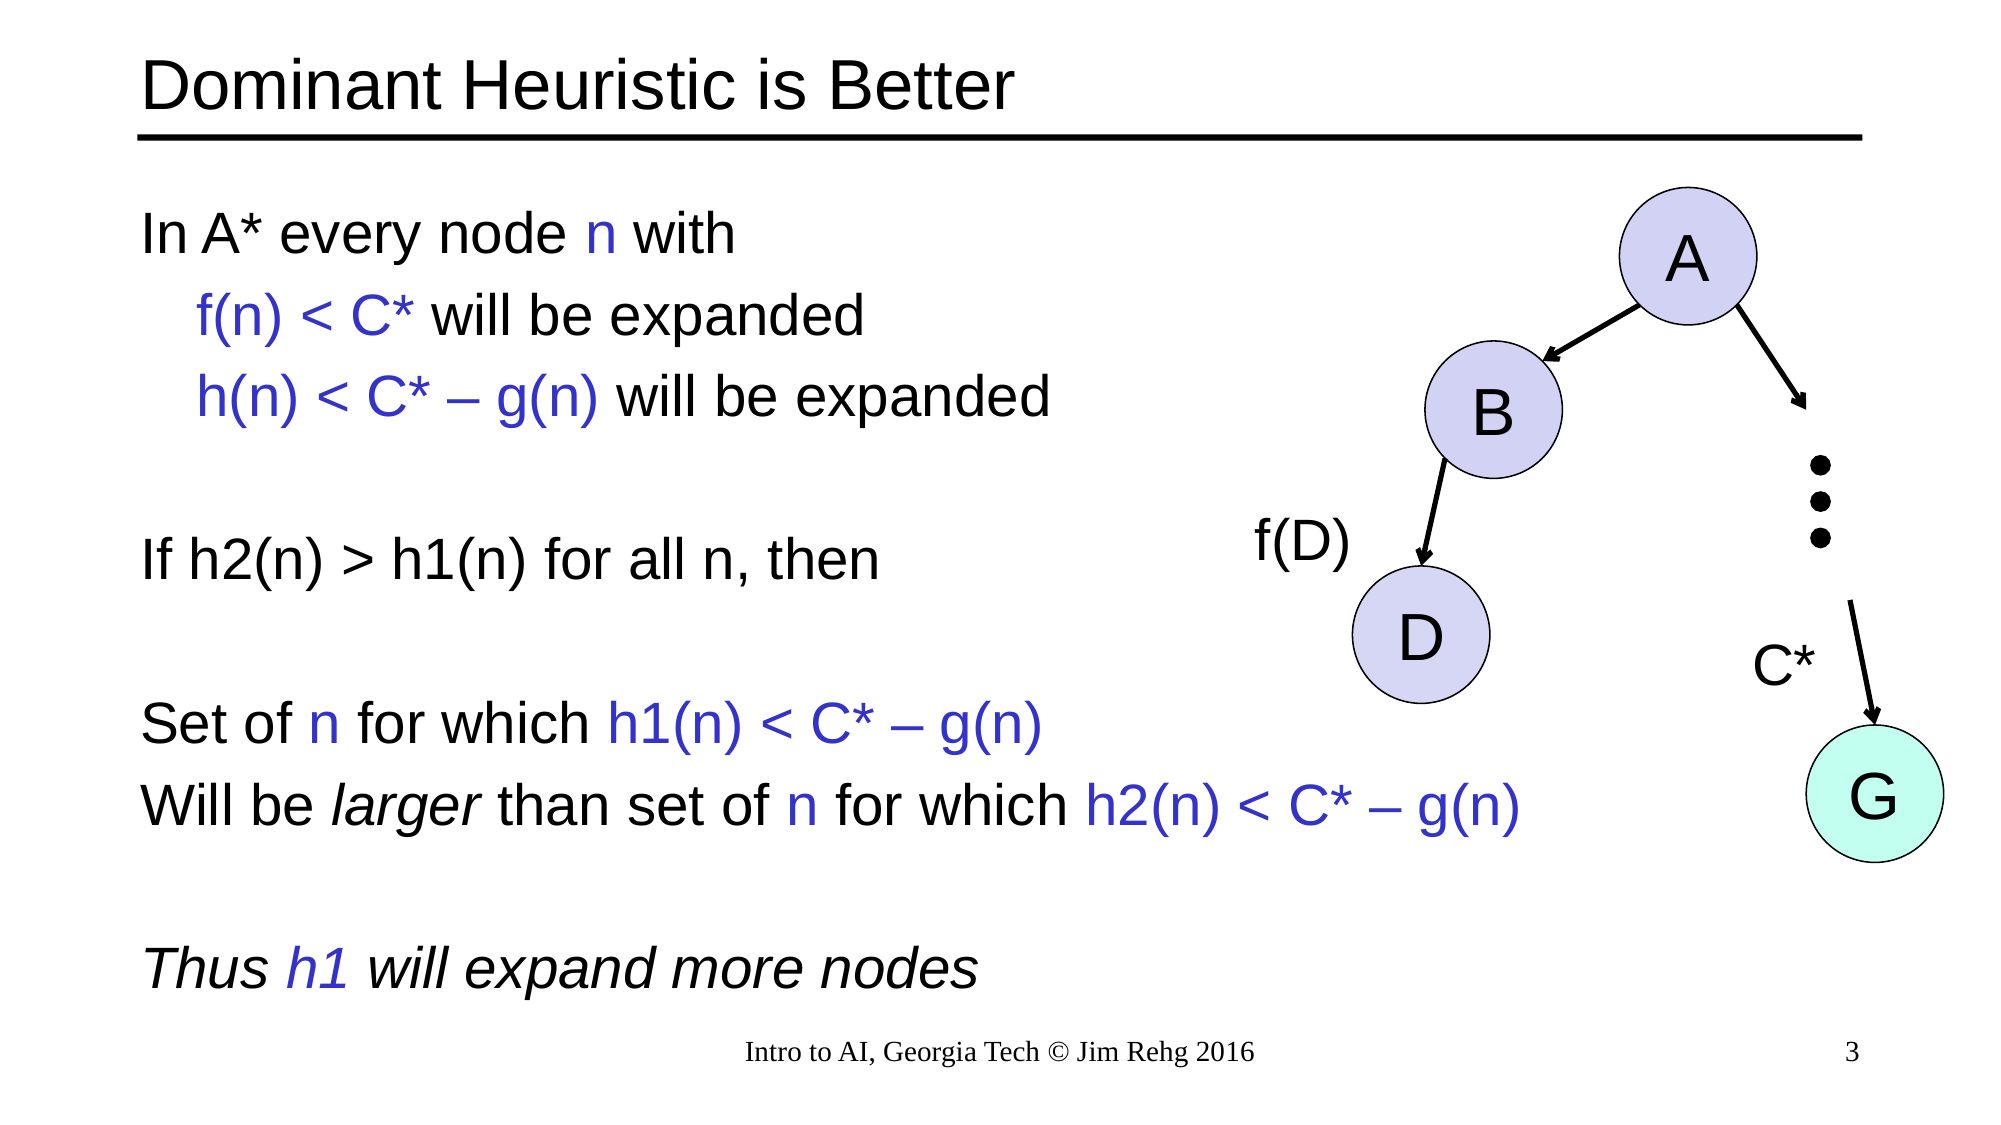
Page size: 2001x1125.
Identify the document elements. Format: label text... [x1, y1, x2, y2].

text_box [1810, 528, 1831, 548]
text_box [1810, 491, 1831, 512]
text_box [1849, 599, 1876, 726]
text_box C* [1737, 619, 1832, 705]
text_box [1810, 455, 1831, 475]
slide_number 3 [1433, 1024, 1876, 1101]
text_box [1736, 304, 1807, 410]
text_box f(D) [1240, 495, 1368, 580]
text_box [1542, 304, 1640, 362]
footer Intro to AI, Georgia Tech © Jim Rehg 2016 [683, 1024, 1317, 1101]
text_box A [1619, 187, 1757, 325]
list In A* every node n with f(n) < C* will be expanded h(n) < C* – g(n) will be expanded If h2(n) > h1(n) for all n, then Set of n for which h1(n) < C* – g(n) Will be larger than set of n for which h2(n) < C* – g(n) Thus h1 will expand more nodes [125, 187, 1875, 1013]
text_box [1420, 458, 1446, 567]
text_box D [1352, 566, 1490, 704]
title Dominant Heuristic is Better [125, 12, 1875, 150]
text_box B [1424, 340, 1563, 479]
text_box G [1806, 725, 1944, 863]
